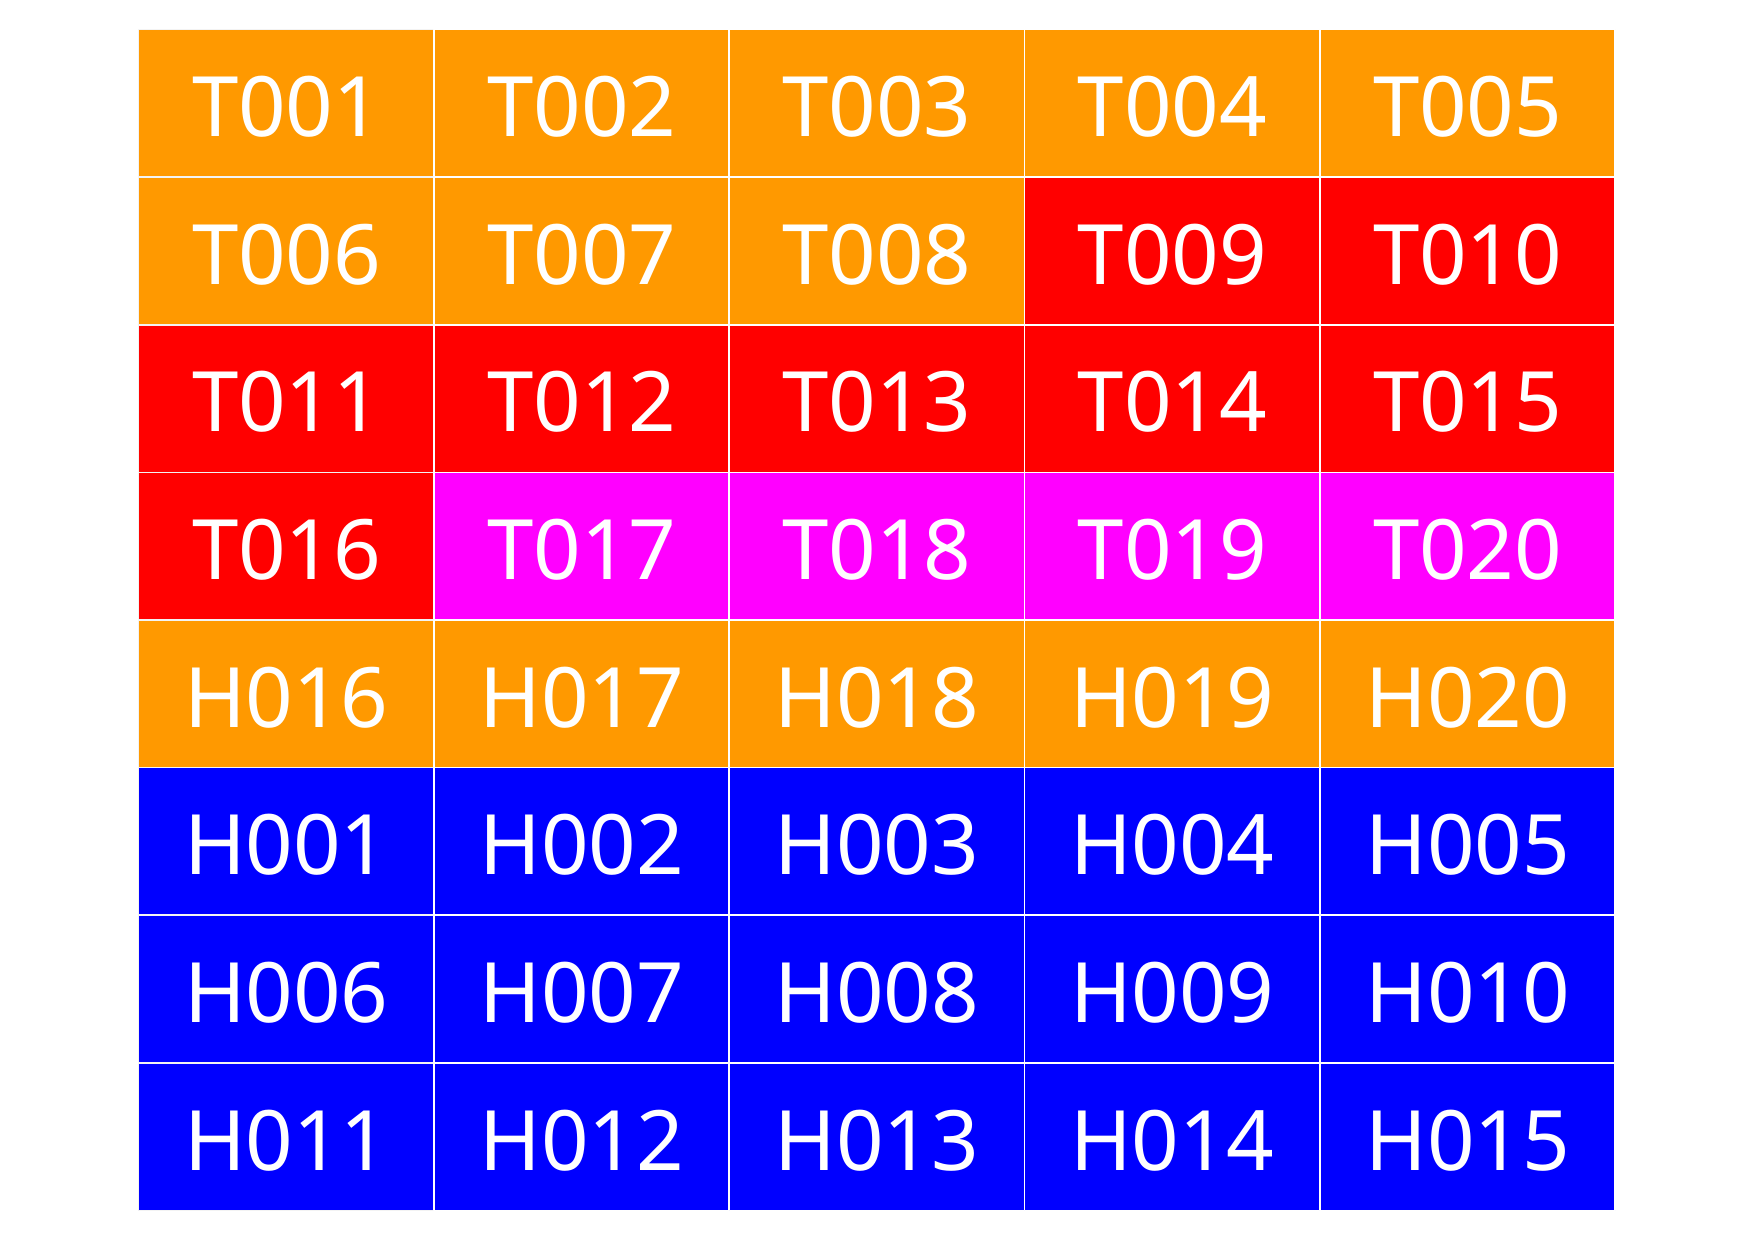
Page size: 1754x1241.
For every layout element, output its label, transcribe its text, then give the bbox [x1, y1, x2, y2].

text_box H018 [729, 620, 1024, 768]
text_box H019 [1024, 620, 1319, 768]
text_box H010 [1319, 915, 1616, 1062]
text_box T016 [138, 472, 433, 620]
text_box T002 [433, 29, 729, 177]
text_box T018 [729, 472, 1024, 620]
text_box H020 [1319, 620, 1616, 768]
text_box H007 [433, 915, 729, 1062]
text_box T014 [1024, 324, 1319, 472]
text_box T007 [433, 177, 729, 324]
text_box T011 [138, 324, 433, 472]
text_box T004 [1024, 29, 1319, 177]
text_box H002 [433, 768, 729, 915]
text_box T020 [1319, 472, 1616, 620]
text_box H017 [433, 620, 729, 768]
text_box H016 [138, 620, 433, 768]
text_box T009 [1024, 177, 1319, 324]
text_box T017 [433, 472, 729, 620]
text_box T005 [1319, 29, 1616, 177]
text_box T003 [729, 29, 1024, 177]
text_box T008 [729, 177, 1024, 324]
text_box H005 [1319, 768, 1616, 915]
text_box H003 [729, 768, 1024, 915]
text_box H013 [729, 1062, 1024, 1211]
text_box H001 [138, 768, 433, 915]
text_box H006 [138, 915, 433, 1062]
text_box T006 [138, 177, 433, 324]
text_box T010 [1319, 177, 1616, 324]
text_box H011 [138, 1062, 433, 1211]
text_box H008 [729, 915, 1024, 1062]
text_box H014 [1024, 1062, 1319, 1211]
text_box T012 [433, 324, 729, 472]
text_box T015 [1319, 324, 1616, 472]
text_box H012 [433, 1062, 729, 1211]
text_box H015 [1319, 1062, 1616, 1211]
text_box H004 [1024, 768, 1319, 915]
text_box T013 [729, 324, 1024, 472]
text_box T019 [1024, 472, 1319, 620]
text_box H009 [1024, 915, 1319, 1062]
text_box T001 [138, 29, 433, 177]
